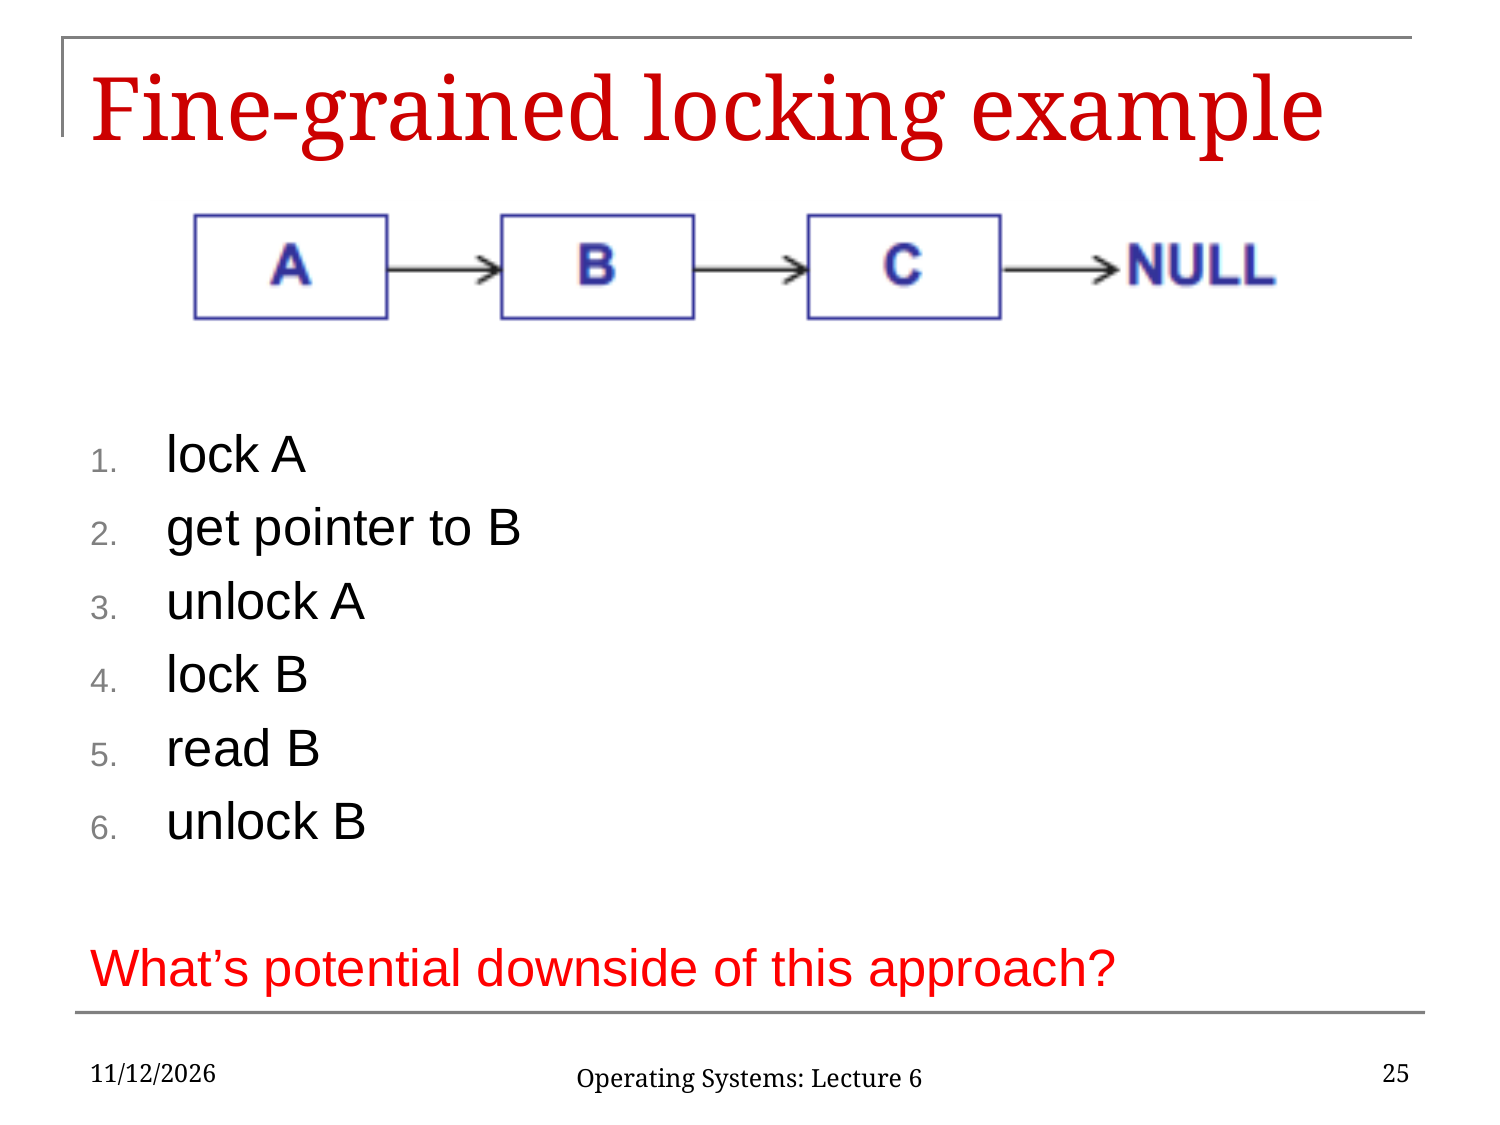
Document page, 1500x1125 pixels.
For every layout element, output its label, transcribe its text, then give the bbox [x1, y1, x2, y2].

title Fine-grained locking example [75, 45, 1425, 163]
slide_number 25 [1074, 1023, 1426, 1100]
footer Operating Systems: Lecture 6 [512, 1024, 988, 1101]
picture [149, 199, 1319, 351]
list lock A get pointer to B unlock A lock B read B unlock B What’s potential downside of this approach? [75, 412, 1425, 1006]
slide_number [74, 1023, 426, 1100]
